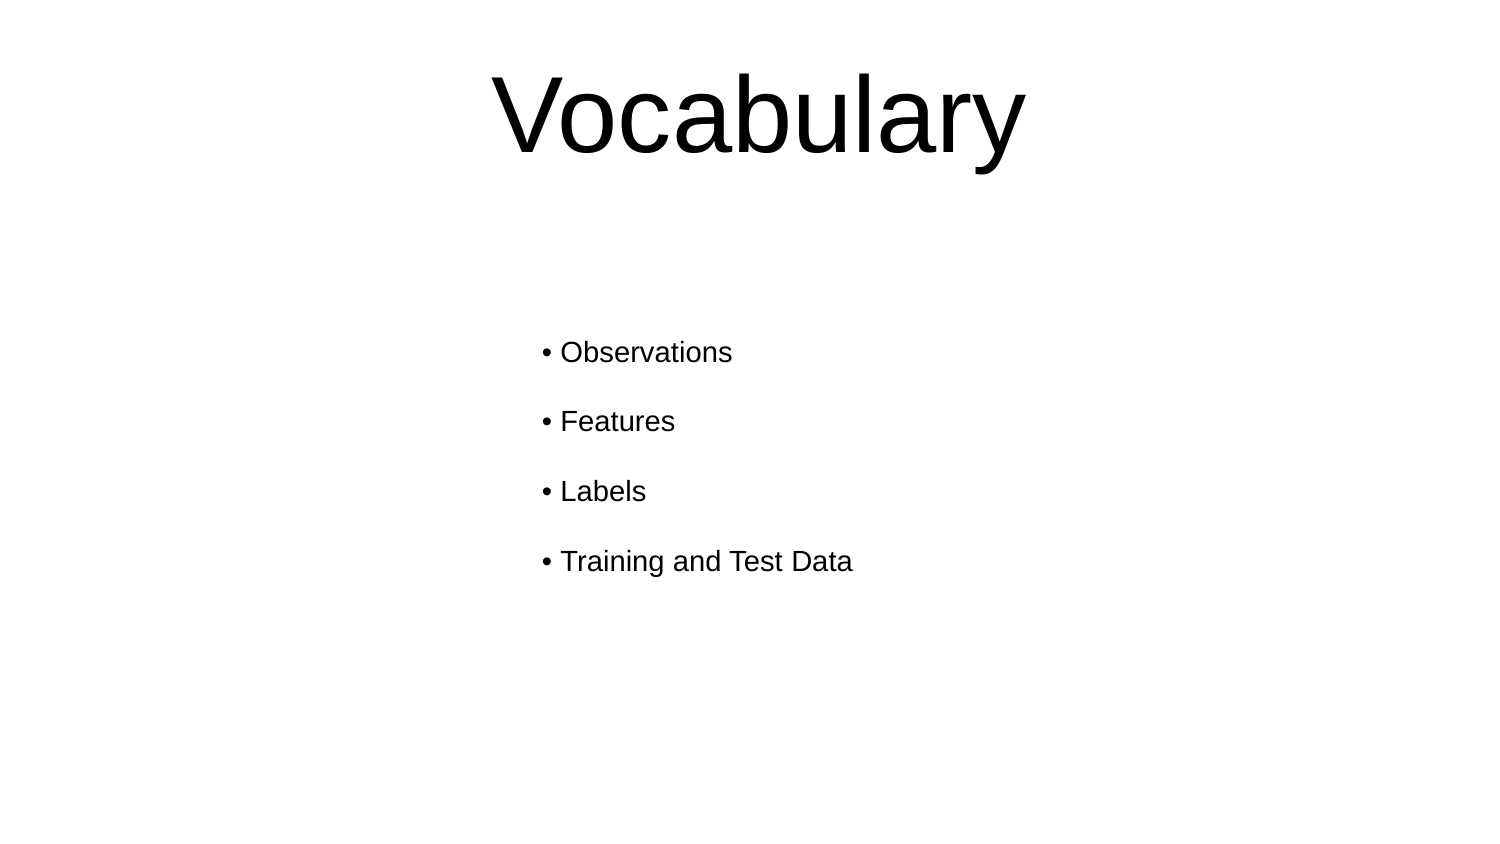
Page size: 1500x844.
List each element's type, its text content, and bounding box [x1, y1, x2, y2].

title Vocabulary [153, 20, 1365, 190]
text_box • Observations • Features • Labels • Training and Test Data [518, 209, 1011, 702]
